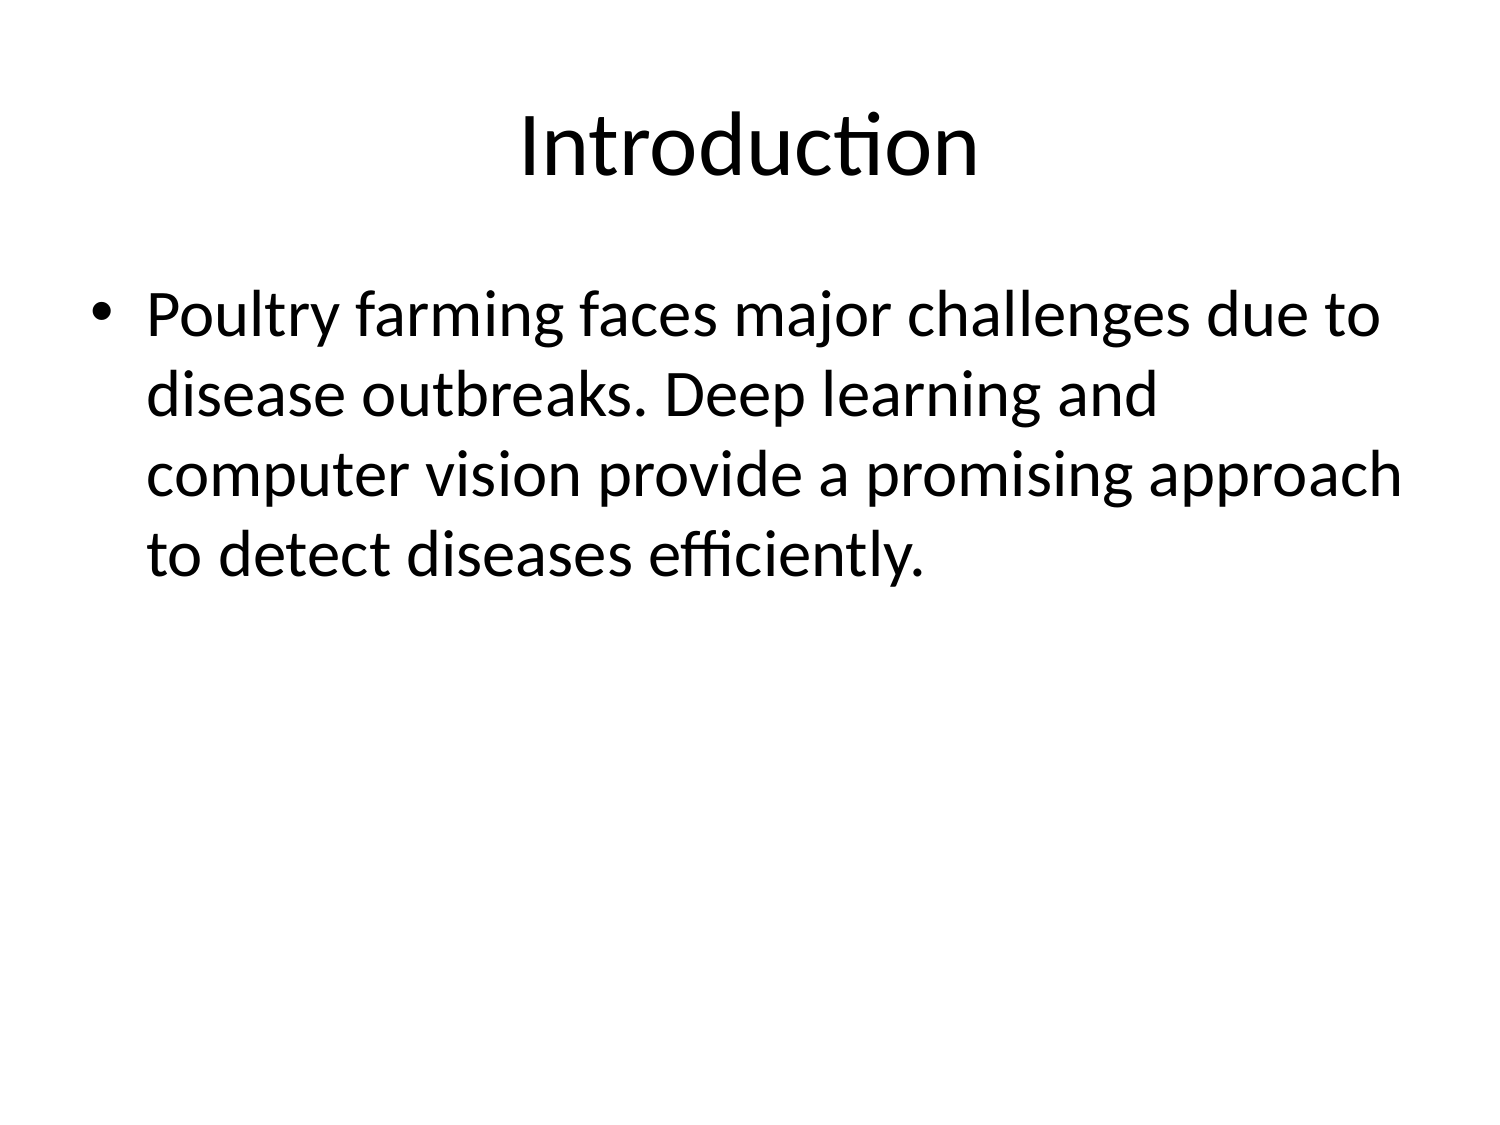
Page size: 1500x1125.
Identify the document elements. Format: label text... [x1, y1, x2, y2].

list Poultry farming faces major challenges due to disease outbreaks. Deep learning and computer vision provide a promising approach to detect diseases efficiently. [75, 262, 1425, 1005]
title Introduction [75, 45, 1425, 233]
